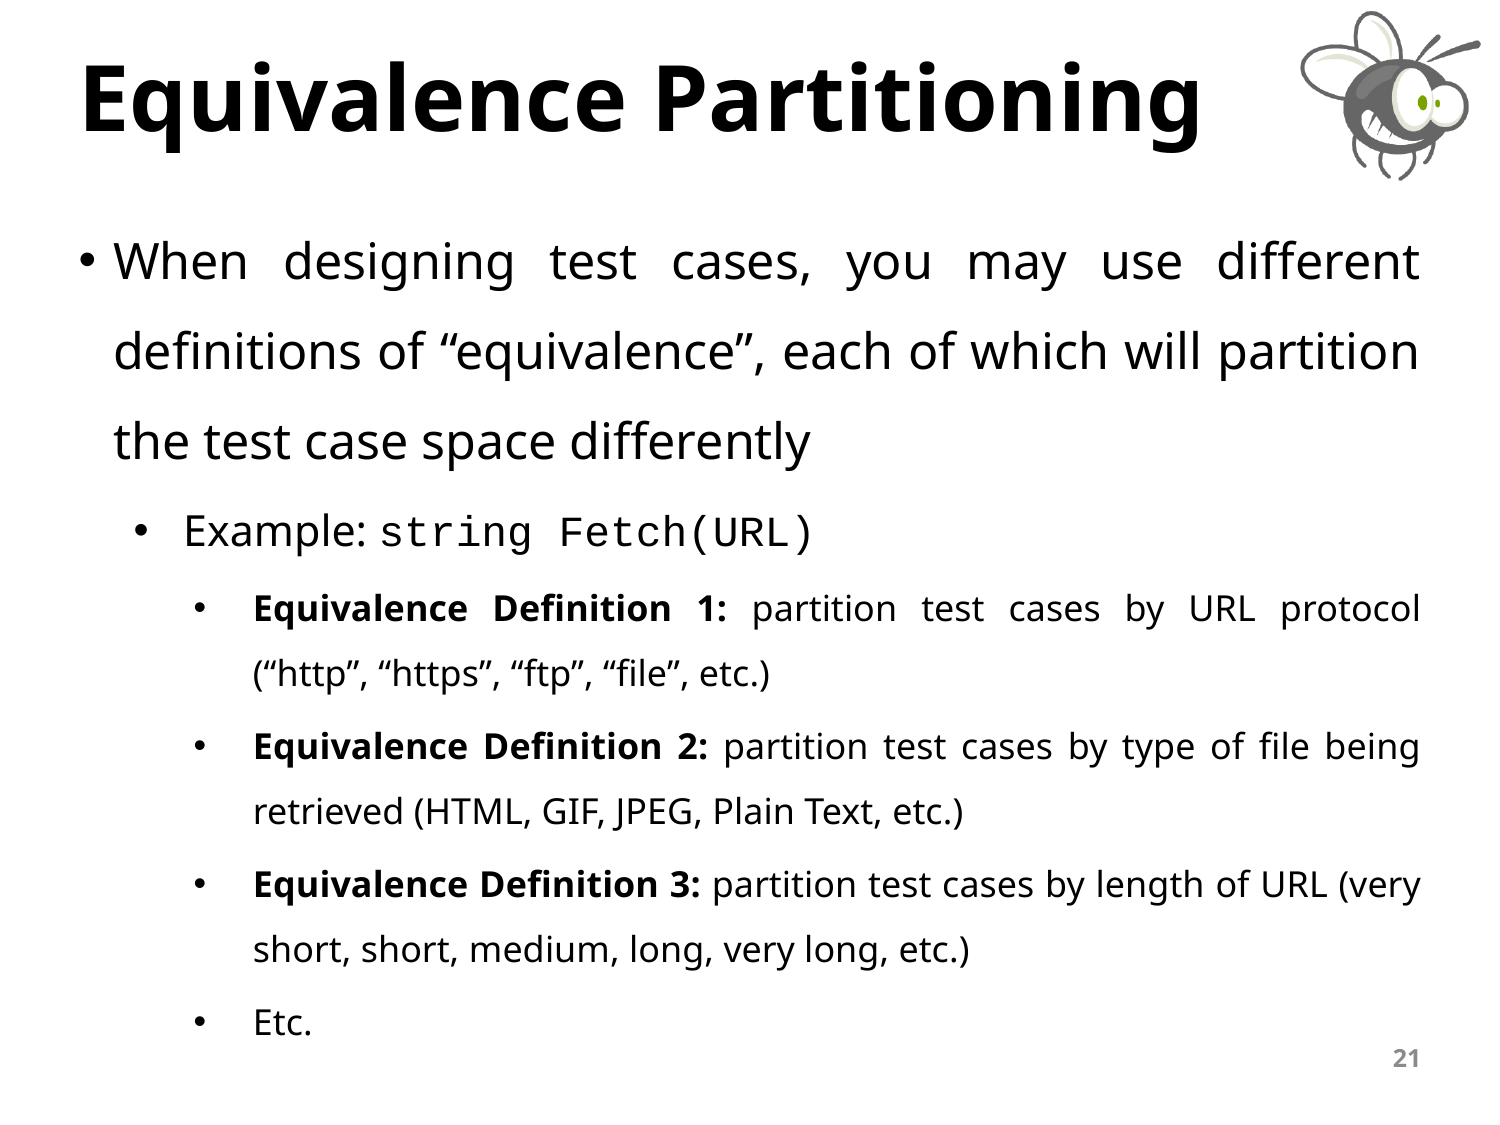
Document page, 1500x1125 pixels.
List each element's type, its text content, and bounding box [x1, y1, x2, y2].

list When designing test cases, you may use different definitions of “equivalence”, each of which will partition the test case space differently Example: string Fetch(URL) Equivalence Definition 1: partition test cases by URL protocol (“http”, “https”, “ftp”, “file”, etc.) Equivalence Definition 2: partition test cases by type of file being retrieved (HTML, GIF, JPEG, Plain Text, etc.) Equivalence Definition 3: partition test cases by length of URL (very short, short, medium, long, very long, etc.) Etc. [63, 191, 1437, 1061]
title Equivalence Partitioning [63, 43, 1437, 161]
picture [1291, 1, 1488, 187]
slide_number 21 [1275, 1029, 1437, 1090]
